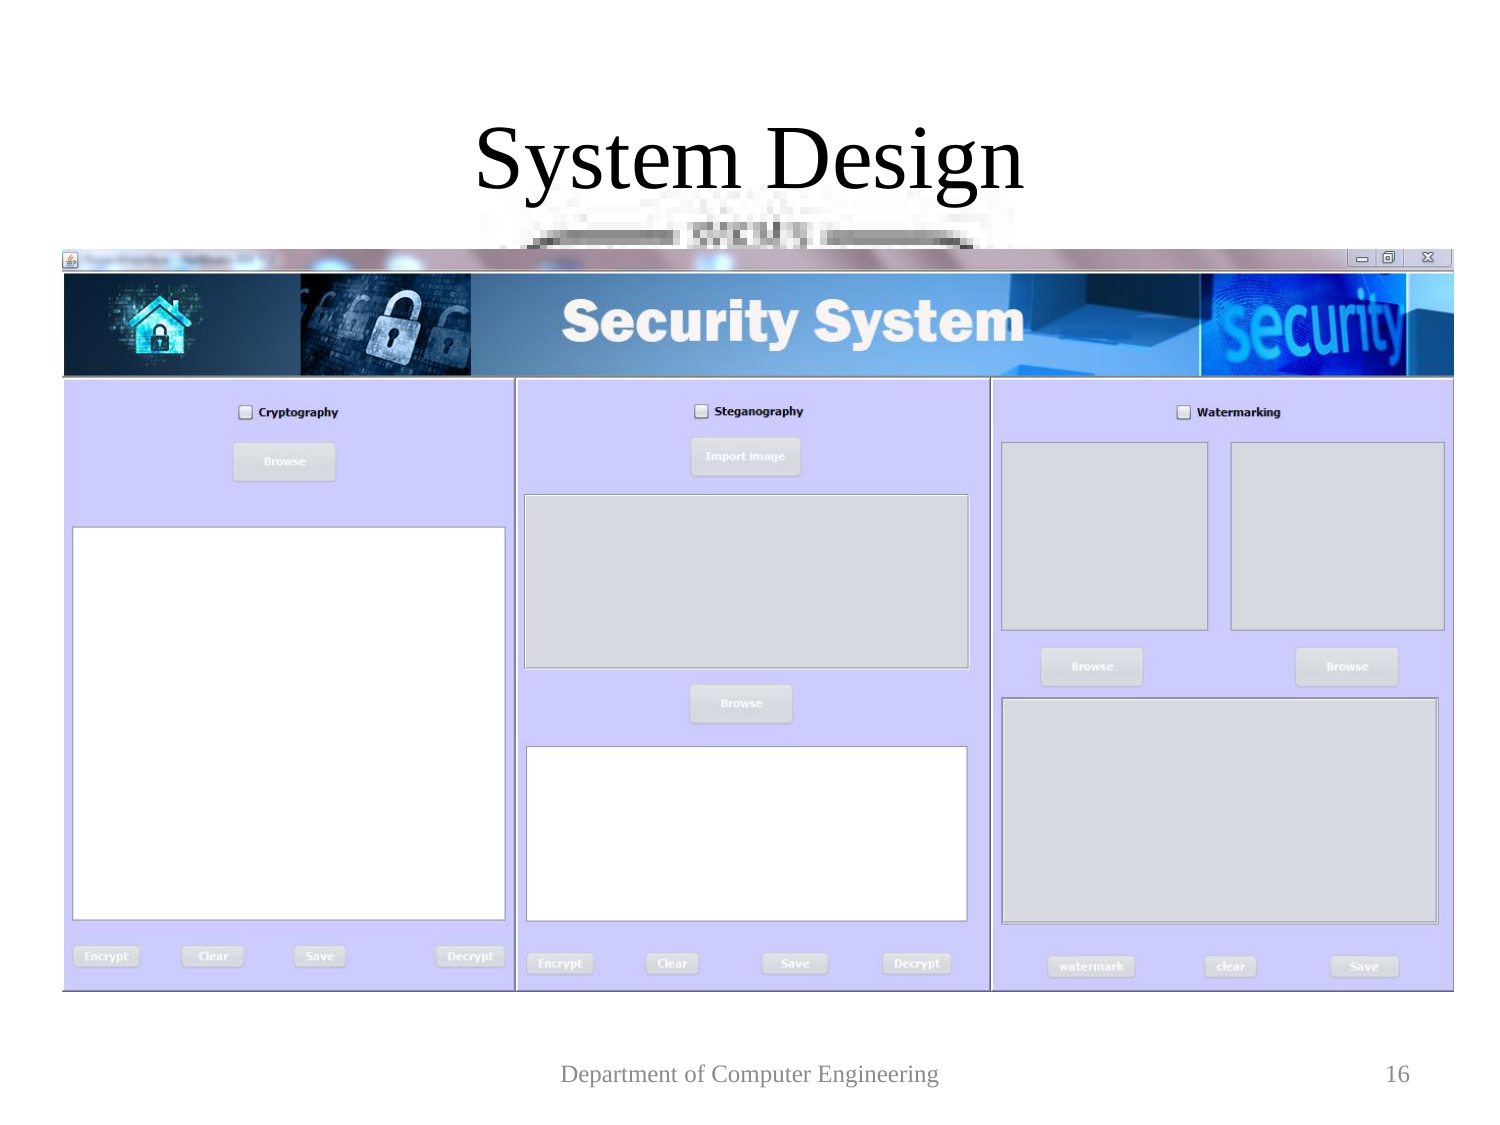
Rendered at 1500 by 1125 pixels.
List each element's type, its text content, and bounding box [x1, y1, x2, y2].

slide_number 16 [1074, 1042, 1425, 1103]
picture [0, 0, 1500, 1125]
title System Design [75, 58, 1425, 246]
footer Department of Computer Engineering [512, 1042, 988, 1103]
